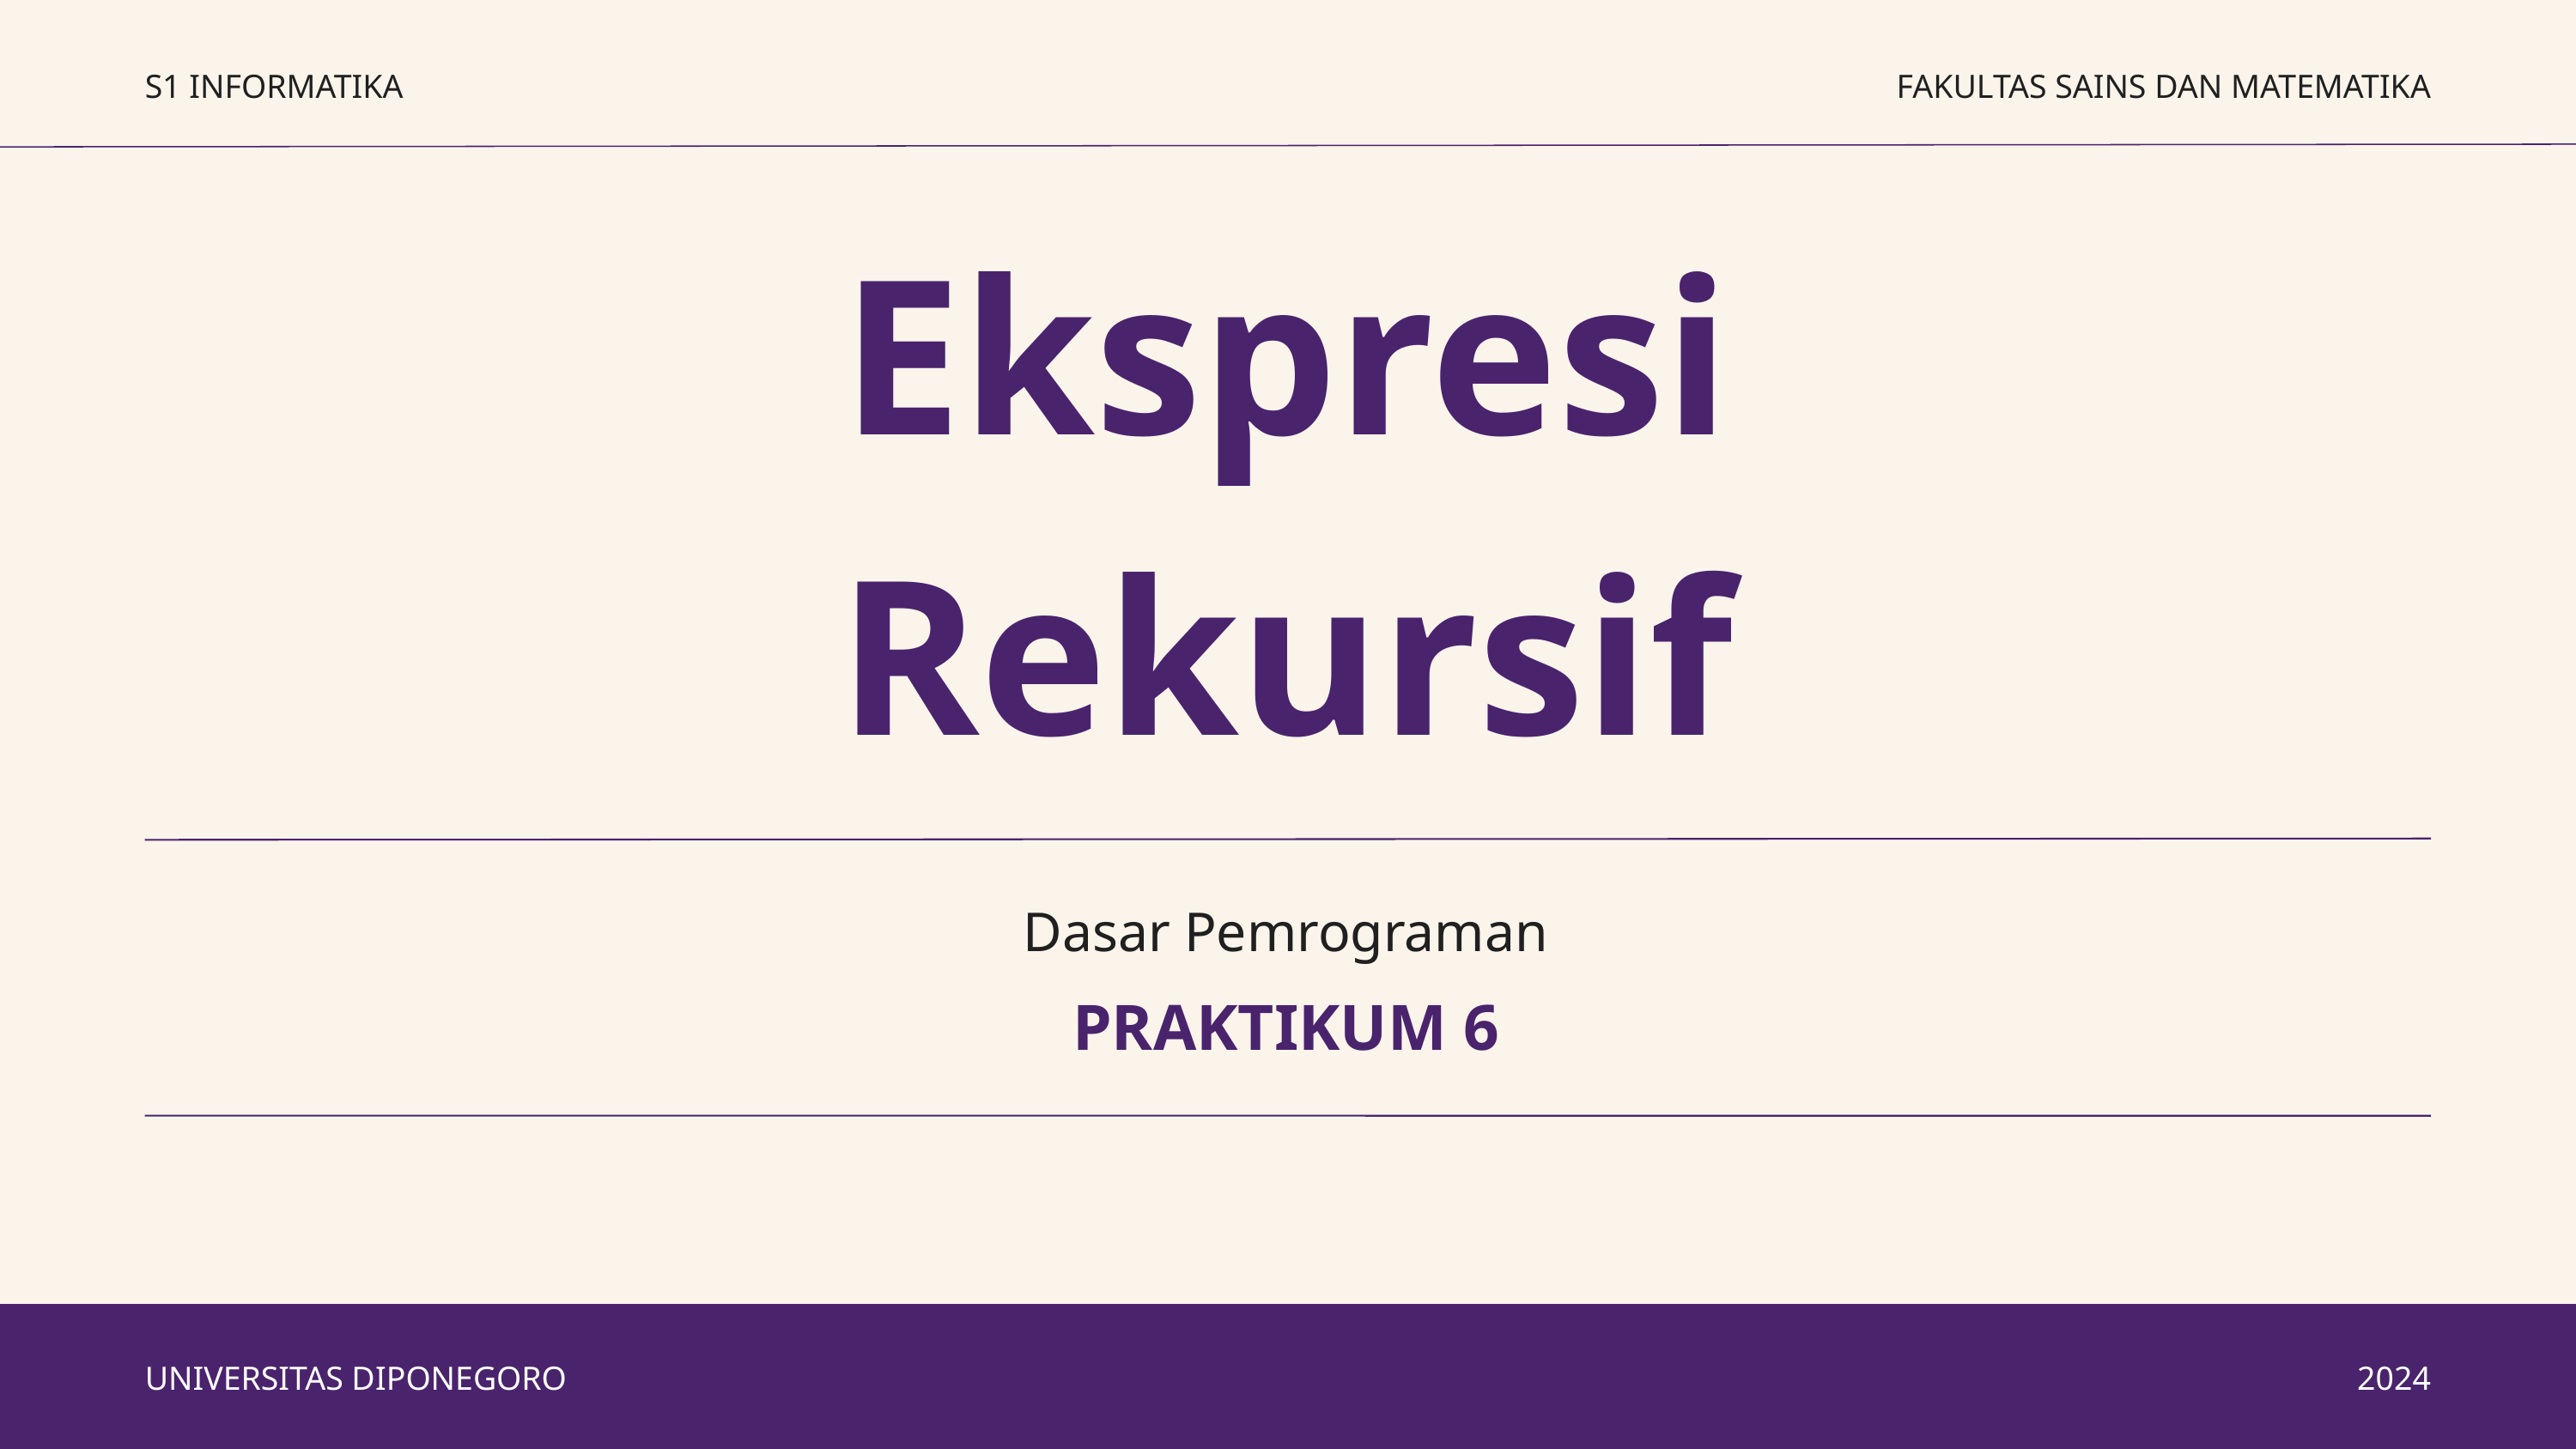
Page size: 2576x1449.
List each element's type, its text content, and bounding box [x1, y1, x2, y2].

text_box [0, 1303, 2576, 1449]
text_box FAKULTAS SAINS DAN MATEMATIKA [1770, 59, 2432, 106]
text_box S1 INFORMATIKA [144, 59, 968, 106]
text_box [144, 177, 2432, 1116]
